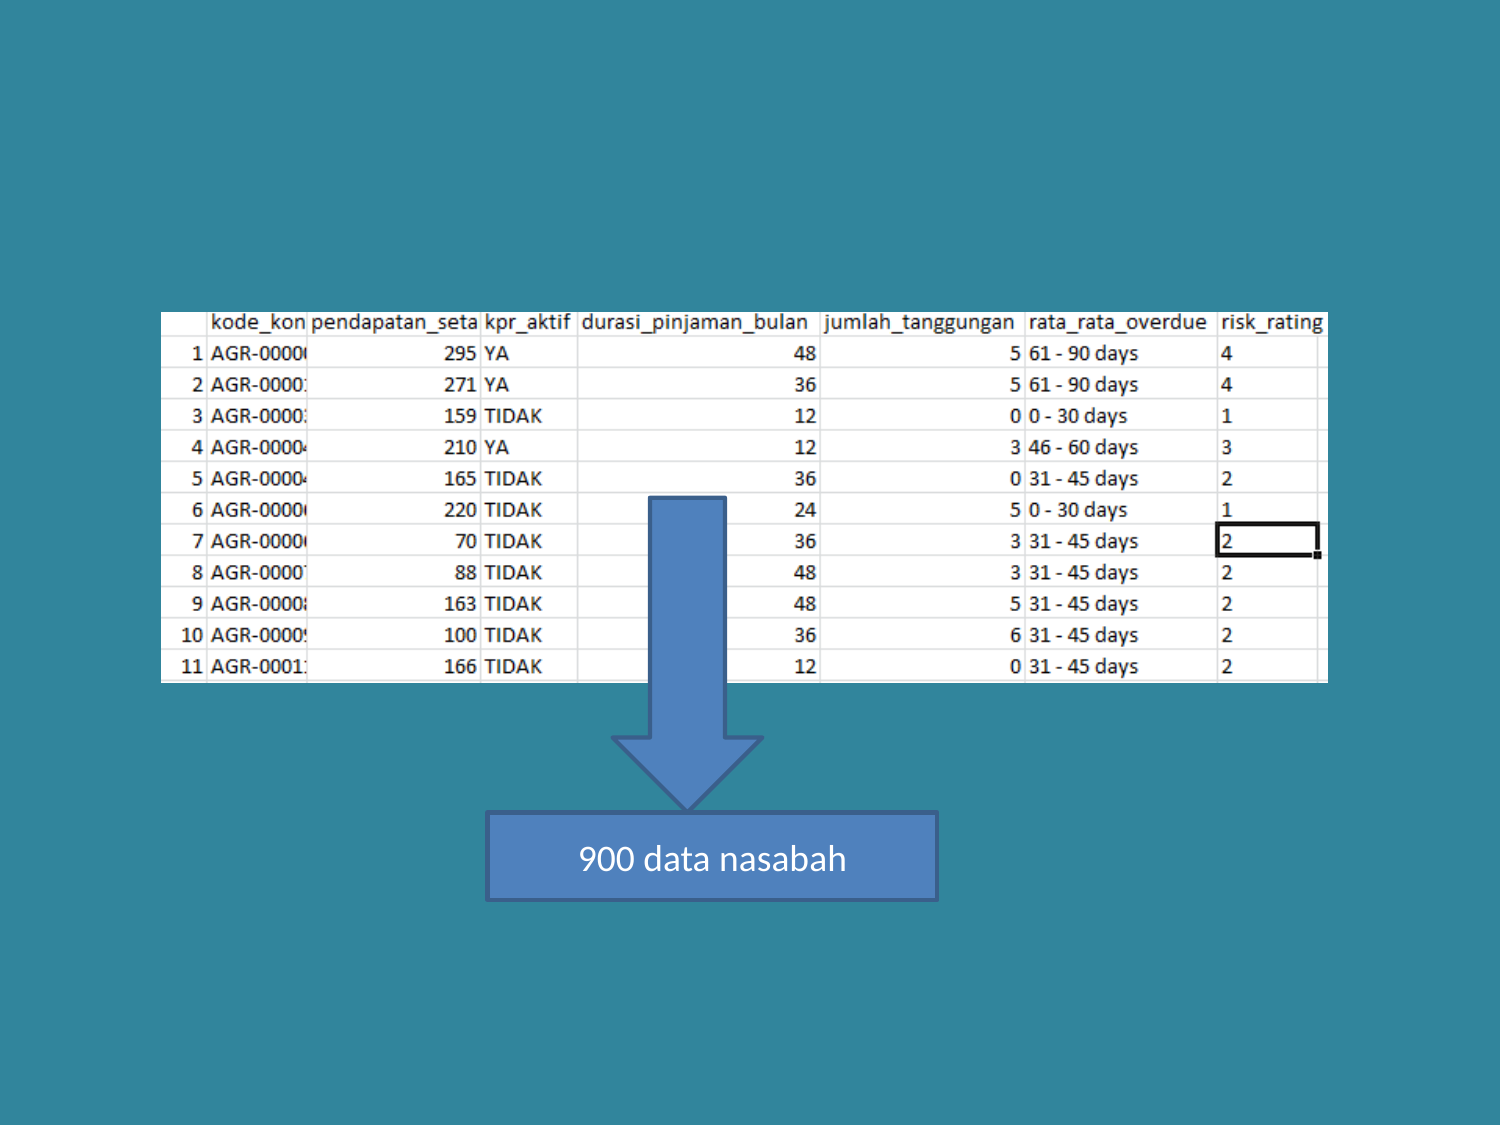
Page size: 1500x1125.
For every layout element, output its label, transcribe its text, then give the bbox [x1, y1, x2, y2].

text_box 900 data nasabah [485, 810, 939, 902]
picture [161, 312, 1328, 684]
text_box [610, 692, 765, 810]
